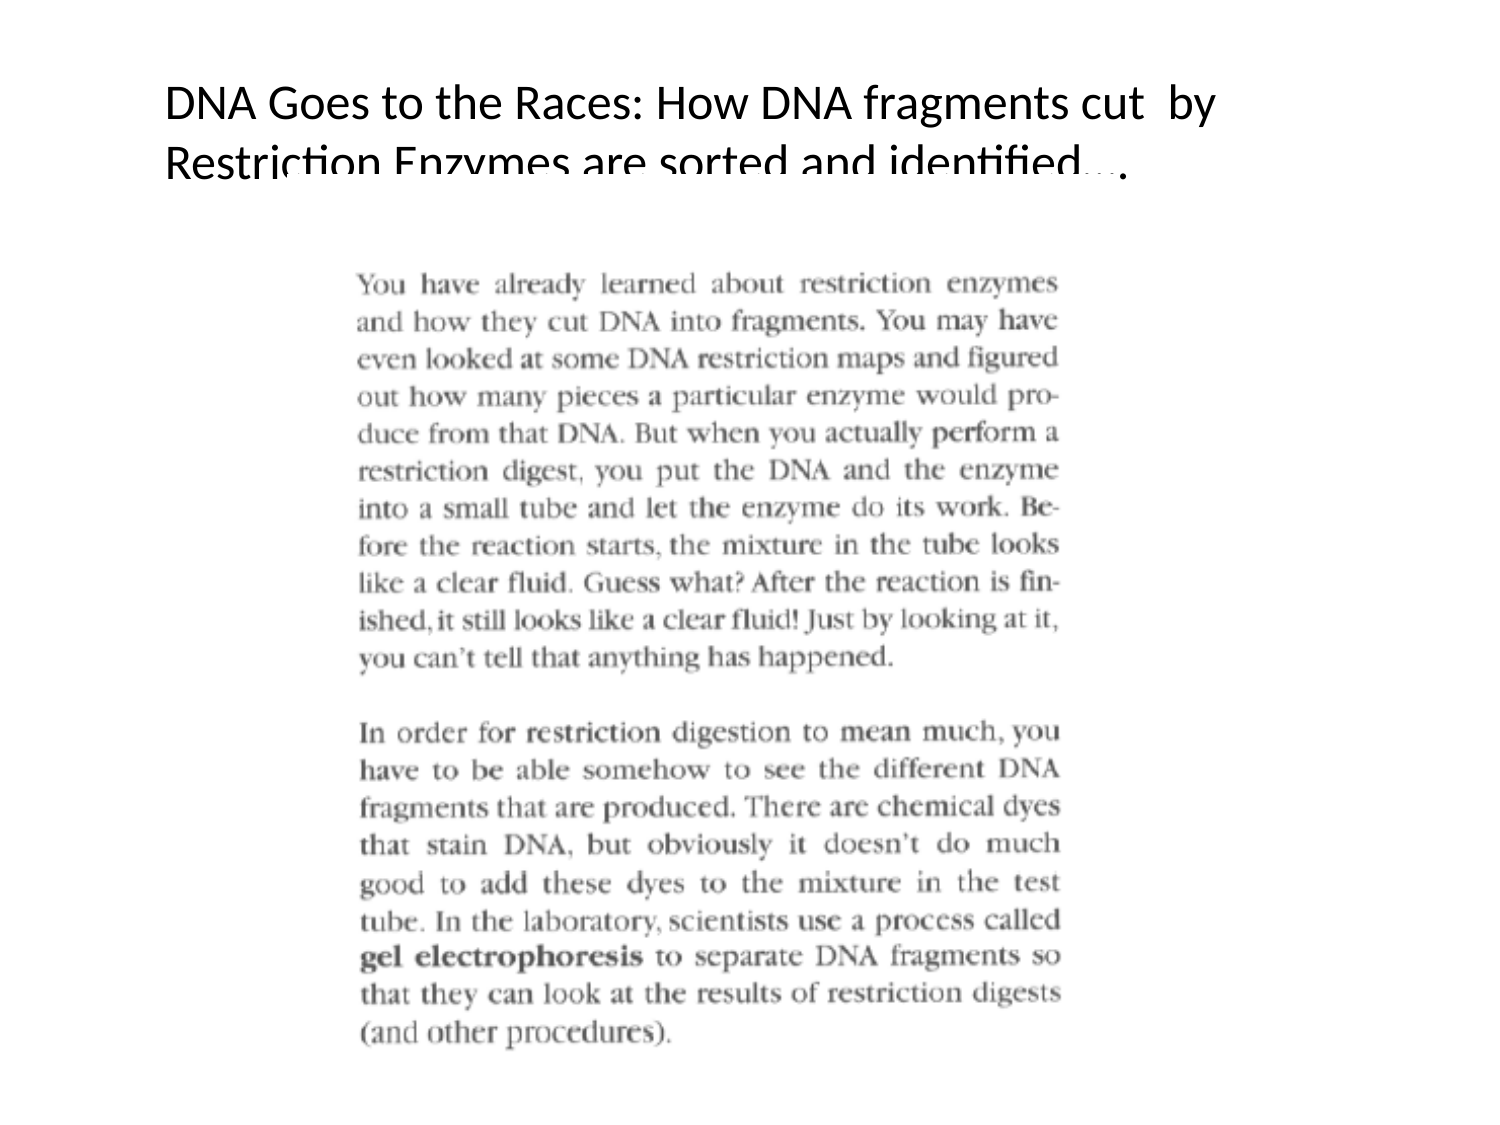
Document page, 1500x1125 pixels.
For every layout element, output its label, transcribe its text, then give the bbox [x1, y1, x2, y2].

picture [287, 174, 1116, 1101]
text_box DNA Goes to the Races: How DNA fragments cut by Restriction Enzymes are sorted and identified…. [149, 62, 1288, 198]
